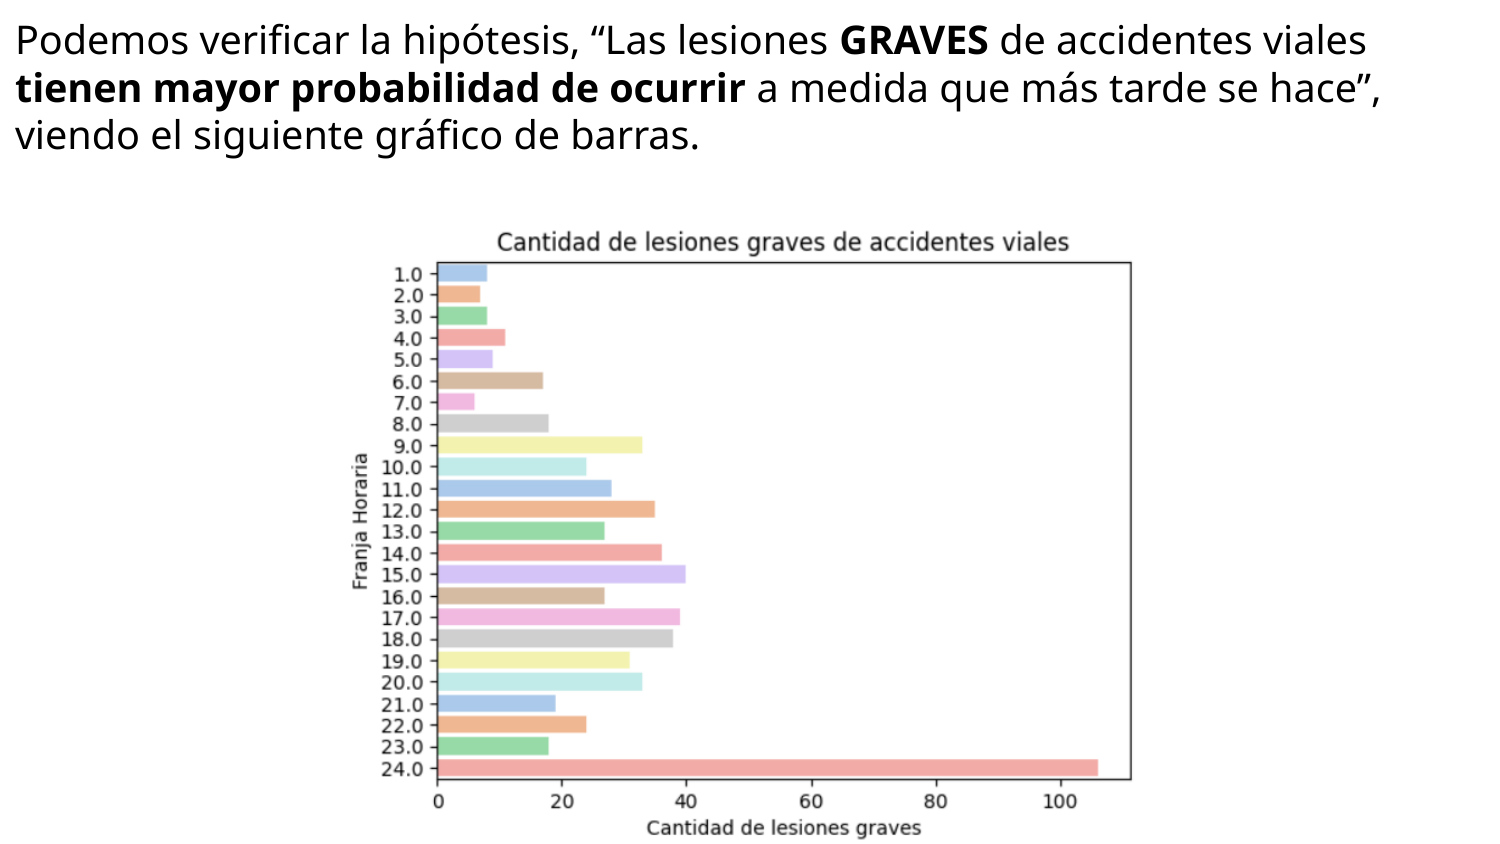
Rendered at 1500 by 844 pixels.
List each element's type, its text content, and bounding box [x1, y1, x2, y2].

picture [349, 223, 1151, 844]
text_box Podemos verificar la hipótesis, “Las lesiones GRAVES de accidentes viales tienen mayor probabilidad de ocurrir a medida que más tarde se hace”, viendo el siguiente gráfico de barras. [0, 0, 1500, 173]
